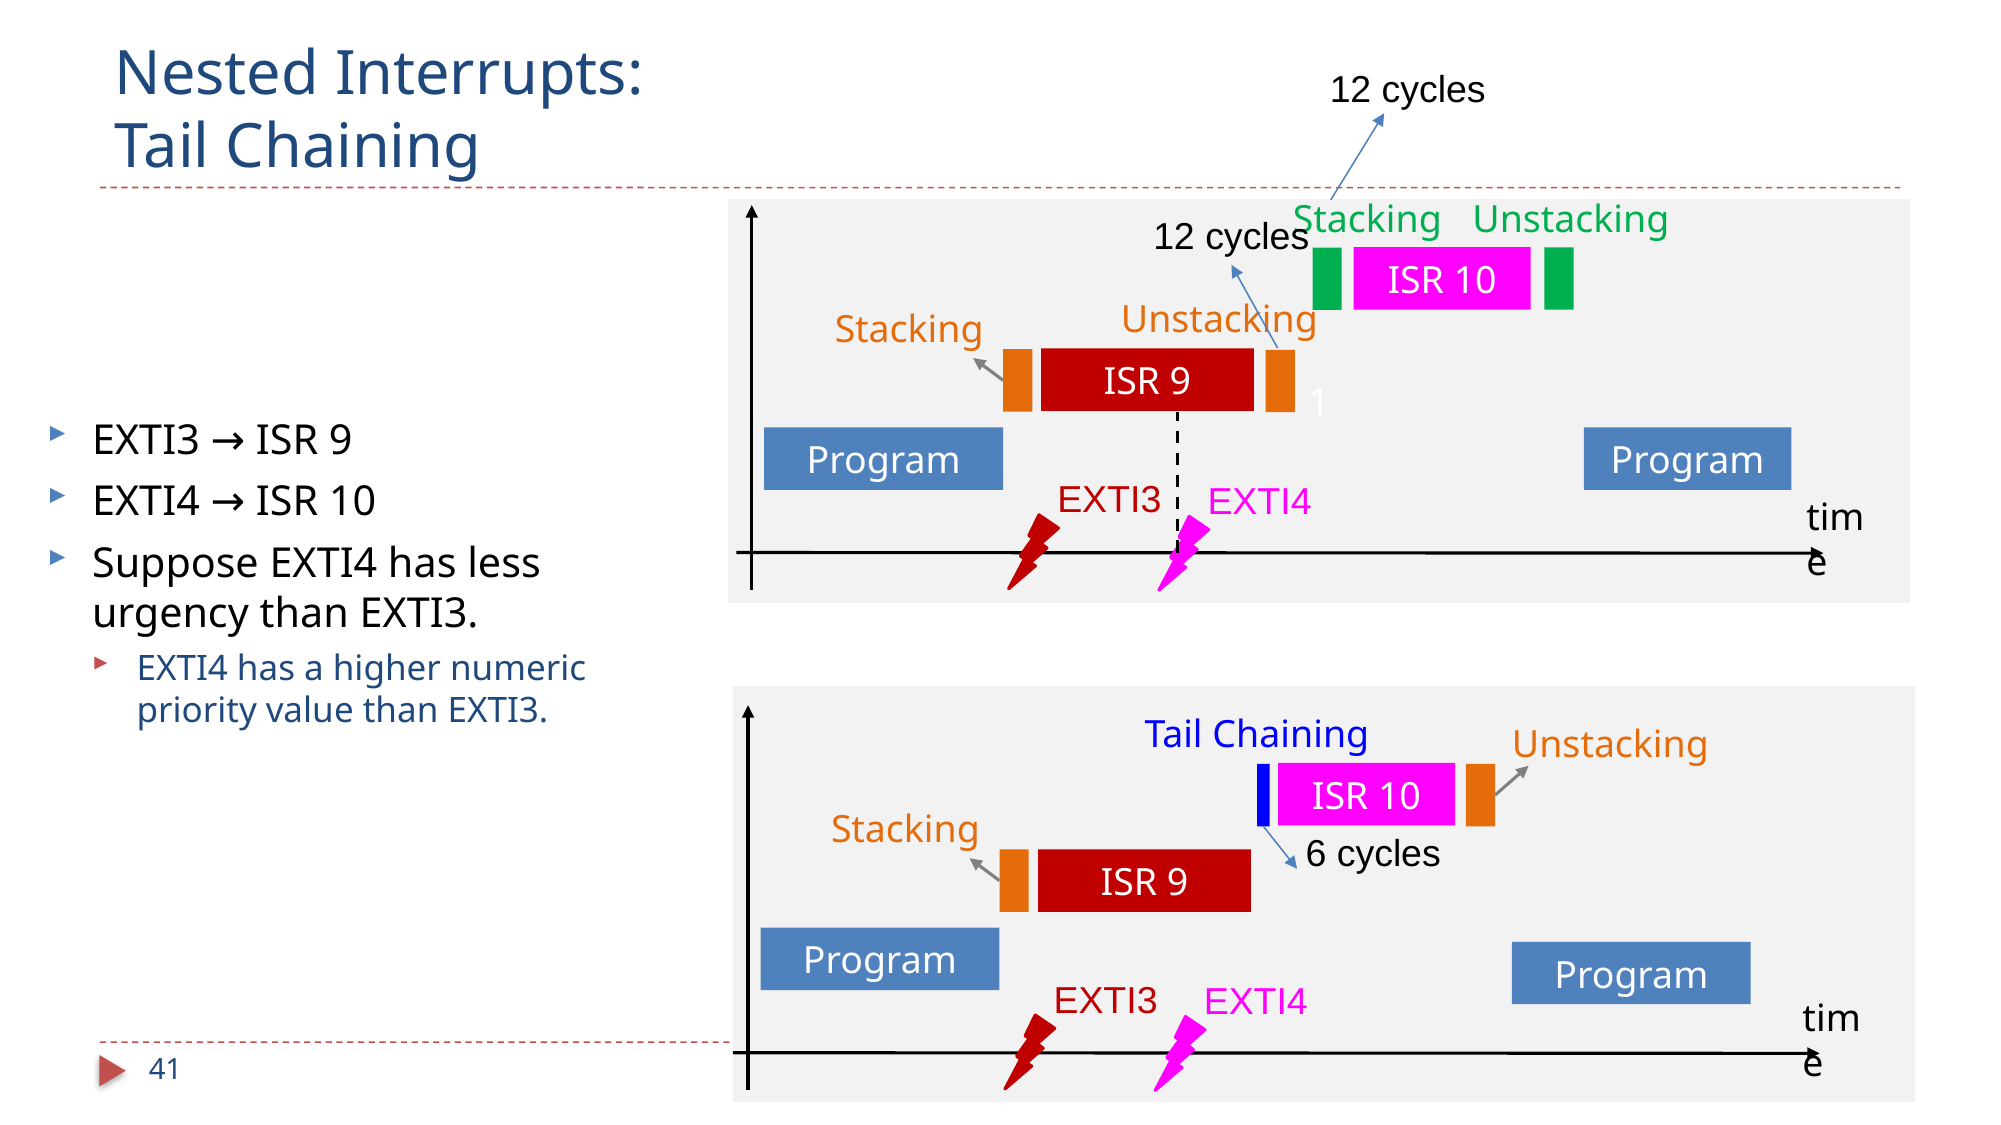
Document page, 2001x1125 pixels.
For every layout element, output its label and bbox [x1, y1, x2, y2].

text_box [731, 685, 1917, 1103]
slide_number [133, 1042, 568, 1103]
text_box [726, 57, 1912, 604]
list [32, 405, 675, 741]
title [99, 24, 1900, 188]
